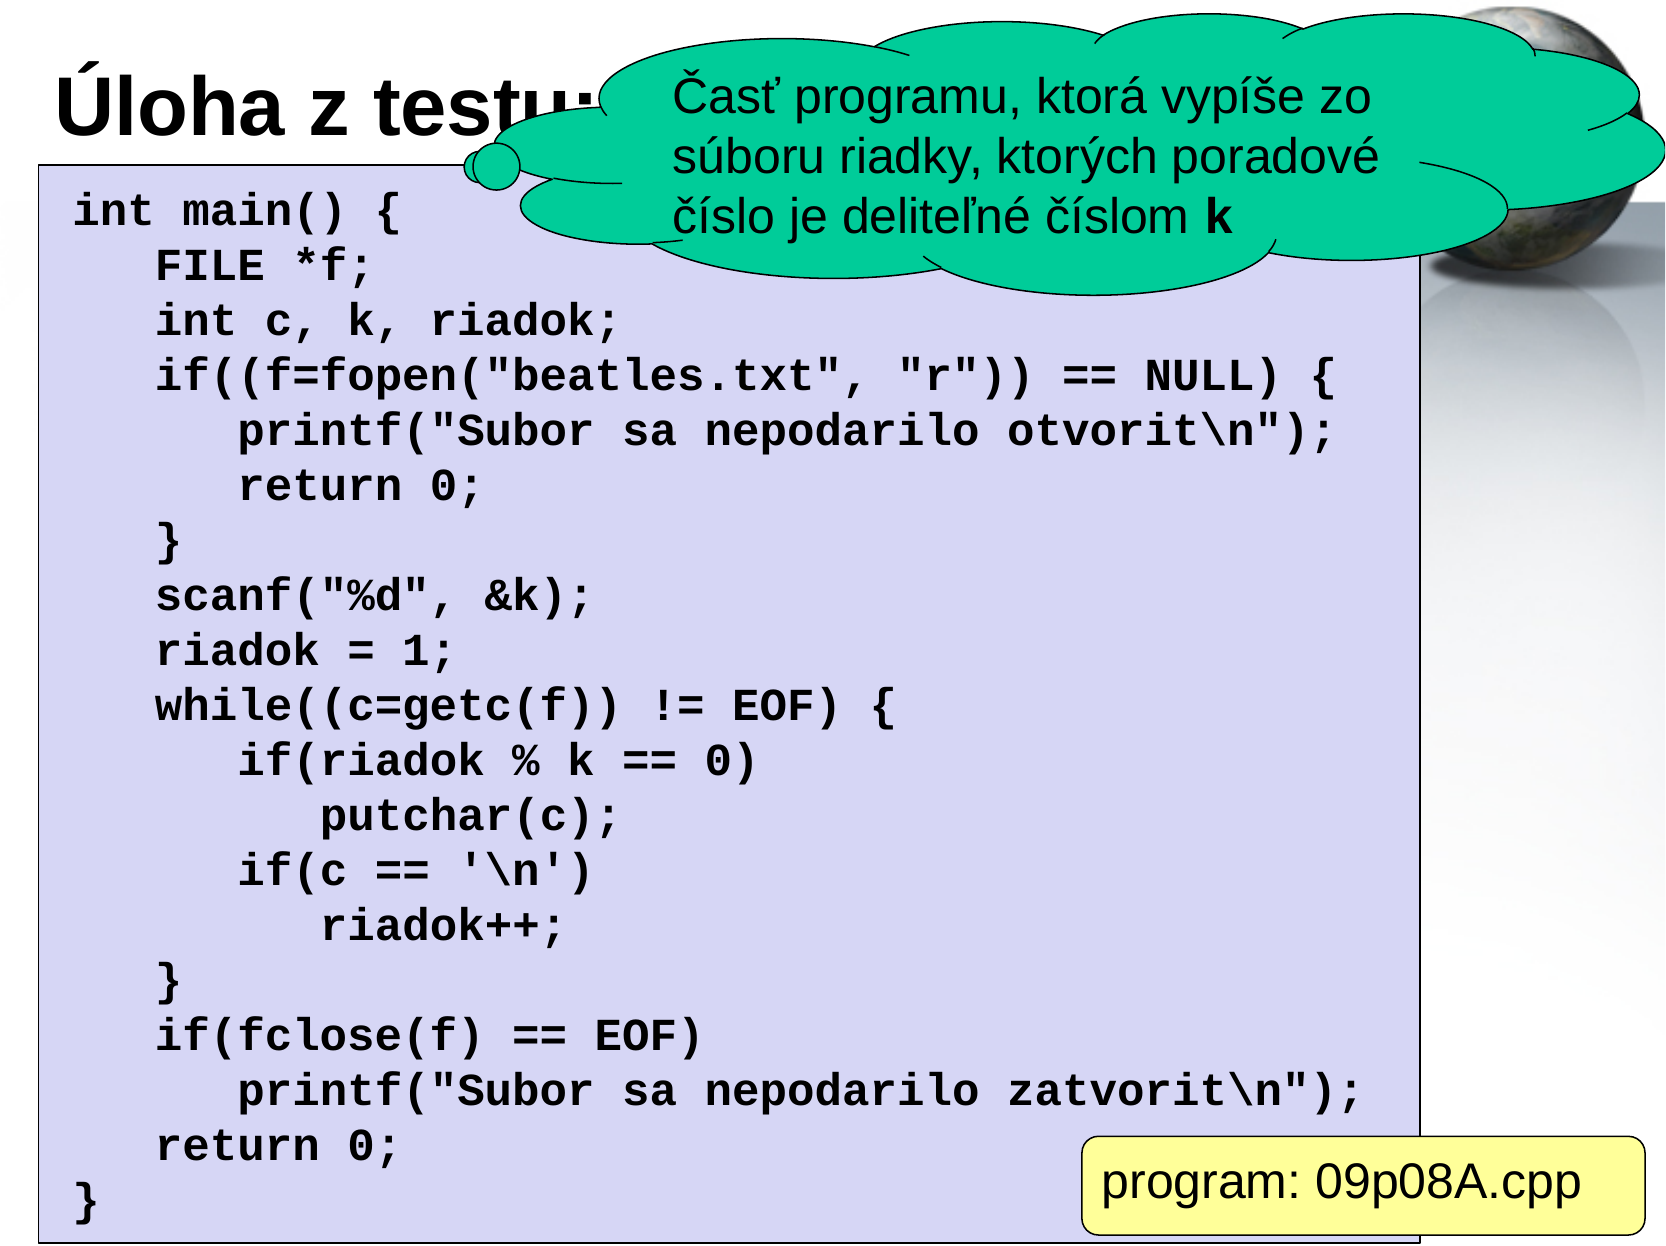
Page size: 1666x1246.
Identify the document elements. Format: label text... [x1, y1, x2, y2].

title Úloha z testu: práca so súborom [37, 24, 948, 163]
text_box program: 09p08A.cpp [1081, 1136, 1646, 1236]
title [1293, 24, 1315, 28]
text_box Časť programu, ktorá vypíše zo súboru riadky, ktorých poradové číslo je deliteľné číslom k [464, 13, 1666, 296]
picture [1655, 155, 1666, 172]
picture [0, 0, 1666, 1246]
text_box [37, 163, 1422, 1245]
title Úloha z testu: práca so súborom [1056, 24, 1125, 34]
text_box int main() { FILE *f; int c, k, riadok; if((f=fopen("beatles.txt", "r")) == NULL) { printf("Subor sa nepodarilo otvorit\n"); return 0; } scanf("%d", &k); riadok = 1; while((c=getc(f)) != EOF) { if(riadok % k == 0) putchar(c); if(c == '\n') riadok++; } if(fclose(f) == EOF) printf("Subor sa nepodarilo zatvorit\n"); return 0; } [57, 172, 1666, 1232]
